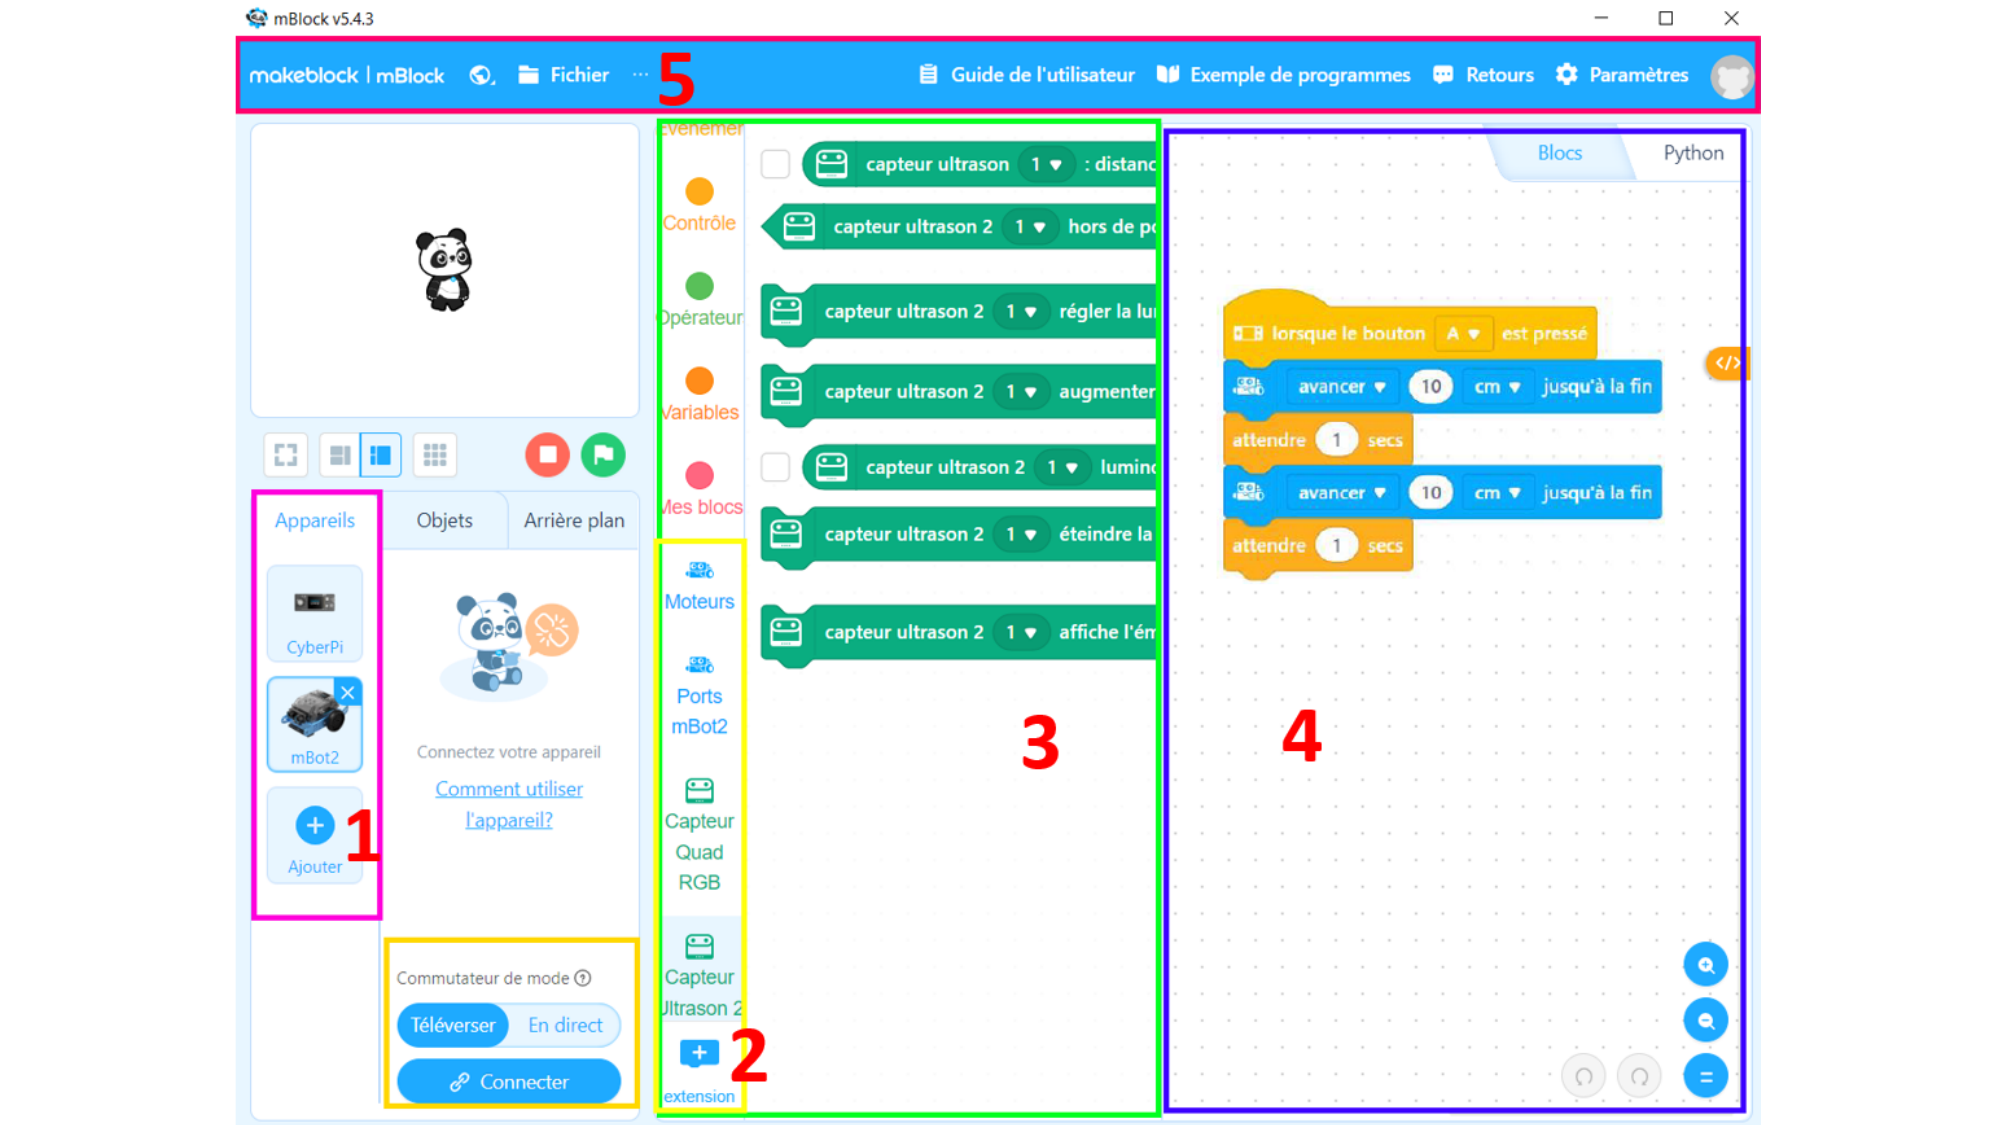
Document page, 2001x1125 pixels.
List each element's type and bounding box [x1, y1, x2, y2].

picture [232, 1, 1761, 1125]
